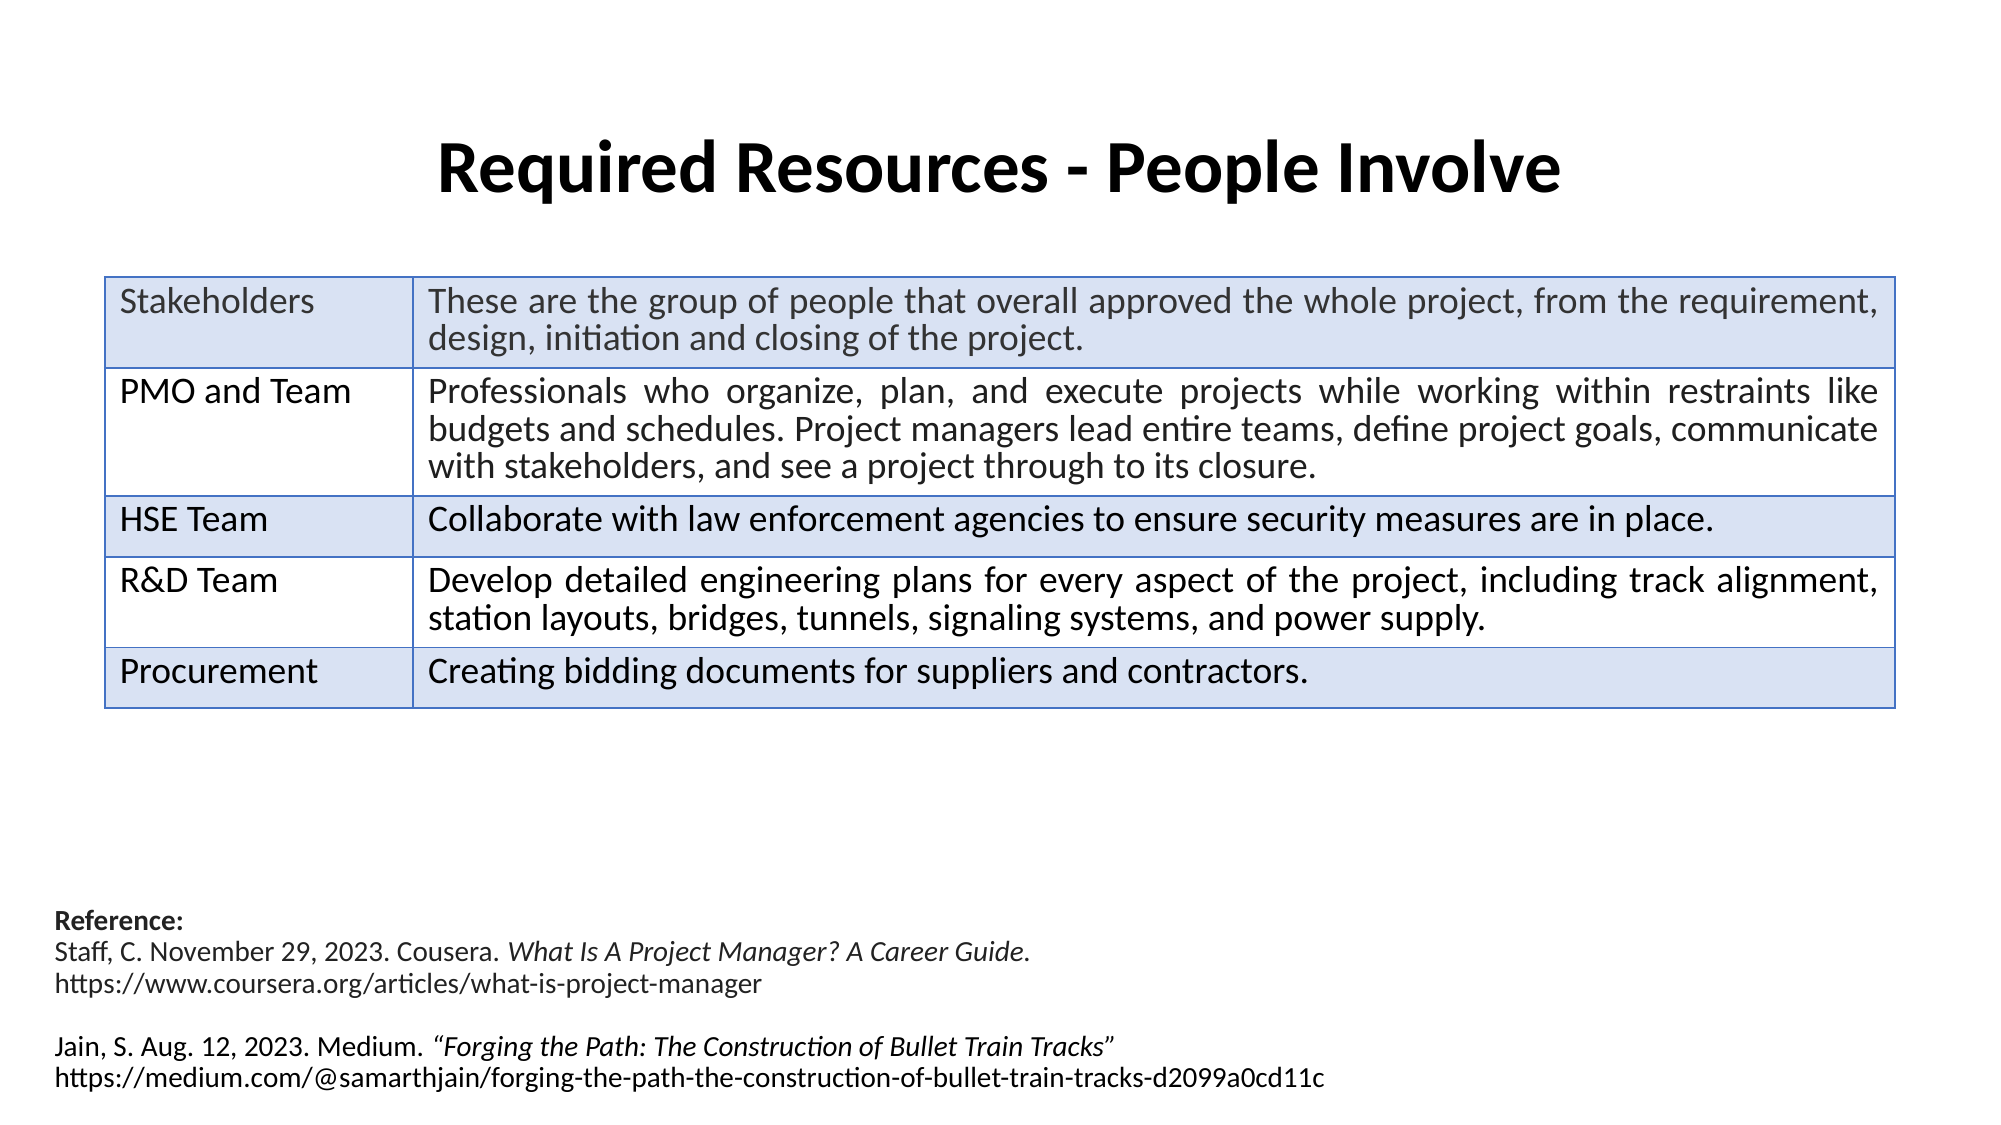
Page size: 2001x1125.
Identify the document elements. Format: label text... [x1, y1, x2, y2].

table_header These are the group of people that overall approved the whole project, from the requirement, design, initiation and closing of the project. [414, 278, 1894, 367]
table_cell Collaborate with law enforcement agencies to ensure security measures are in place. [414, 497, 1894, 556]
table_cell PMO and Team [106, 369, 412, 495]
title Required Resources - People Involve [137, 59, 1863, 276]
table_cell Procurement [106, 648, 412, 707]
table_header Stakeholders [106, 278, 412, 367]
table_cell Creating bidding documents for suppliers and contractors. [414, 648, 1894, 707]
table_cell R&D Team [106, 558, 412, 647]
table_cell Develop detailed engineering plans for every aspect of the project, including track alignment, station layouts, bridges, tunnels, signaling systems, and power supply. [414, 558, 1894, 647]
text_box Reference: Staff, C. November 29, 2023. Cousera. What Is A Project Manager? A Career Guide. https://www.coursera.org/articles/what-is-project-manager Jain, S. Aug. 12, 2023. Medium. “Forging the Path: The Construction of Bullet Train Tracks” https://medium.com/@samarthjain/forging-the-path-the-construction-of-bullet-train-tracks-d2099a0cd11c [39, 897, 1790, 1091]
table_cell HSE Team [106, 497, 412, 556]
table_cell Professionals who organize, plan, and execute projects while working within restraints like budgets and schedules. Project managers lead entire teams, define project goals, communicate with stakeholders, and see a project through to its closure. [414, 369, 1894, 495]
